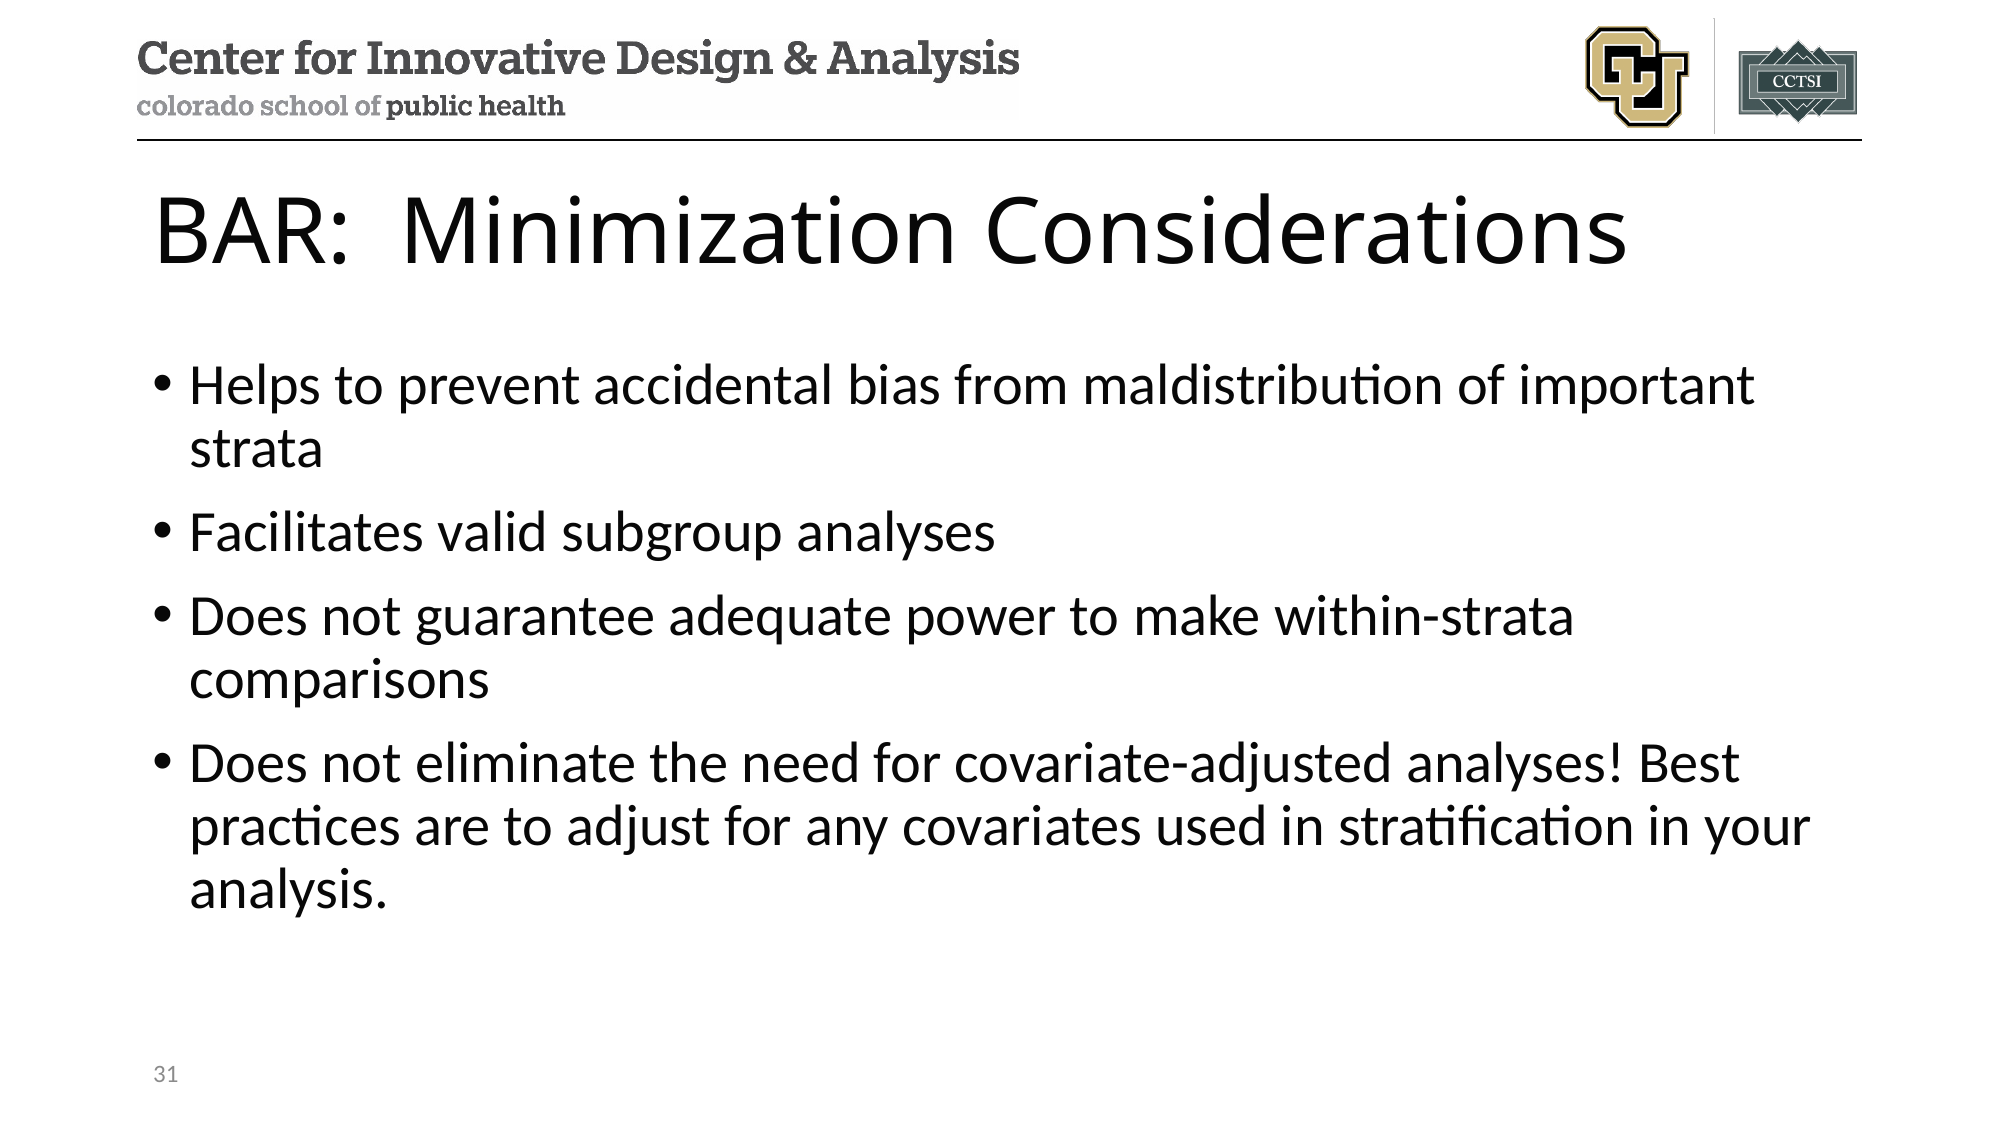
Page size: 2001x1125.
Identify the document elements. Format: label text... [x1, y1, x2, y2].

title BAR: Minimization Considerations [137, 150, 1863, 318]
slide_number 31 [138, 1042, 589, 1103]
picture [1584, 17, 1857, 134]
picture [137, 39, 1019, 120]
list Helps to prevent accidental bias from maldistribution of important strata Facilitates valid subgroup analyses Does not guarantee adequate power to make within-strata comparisons Does not eliminate the need for covariate-adjusted analyses! Best practices are to adjust for any covariates used in stratification in your analysis. [137, 347, 1863, 1014]
